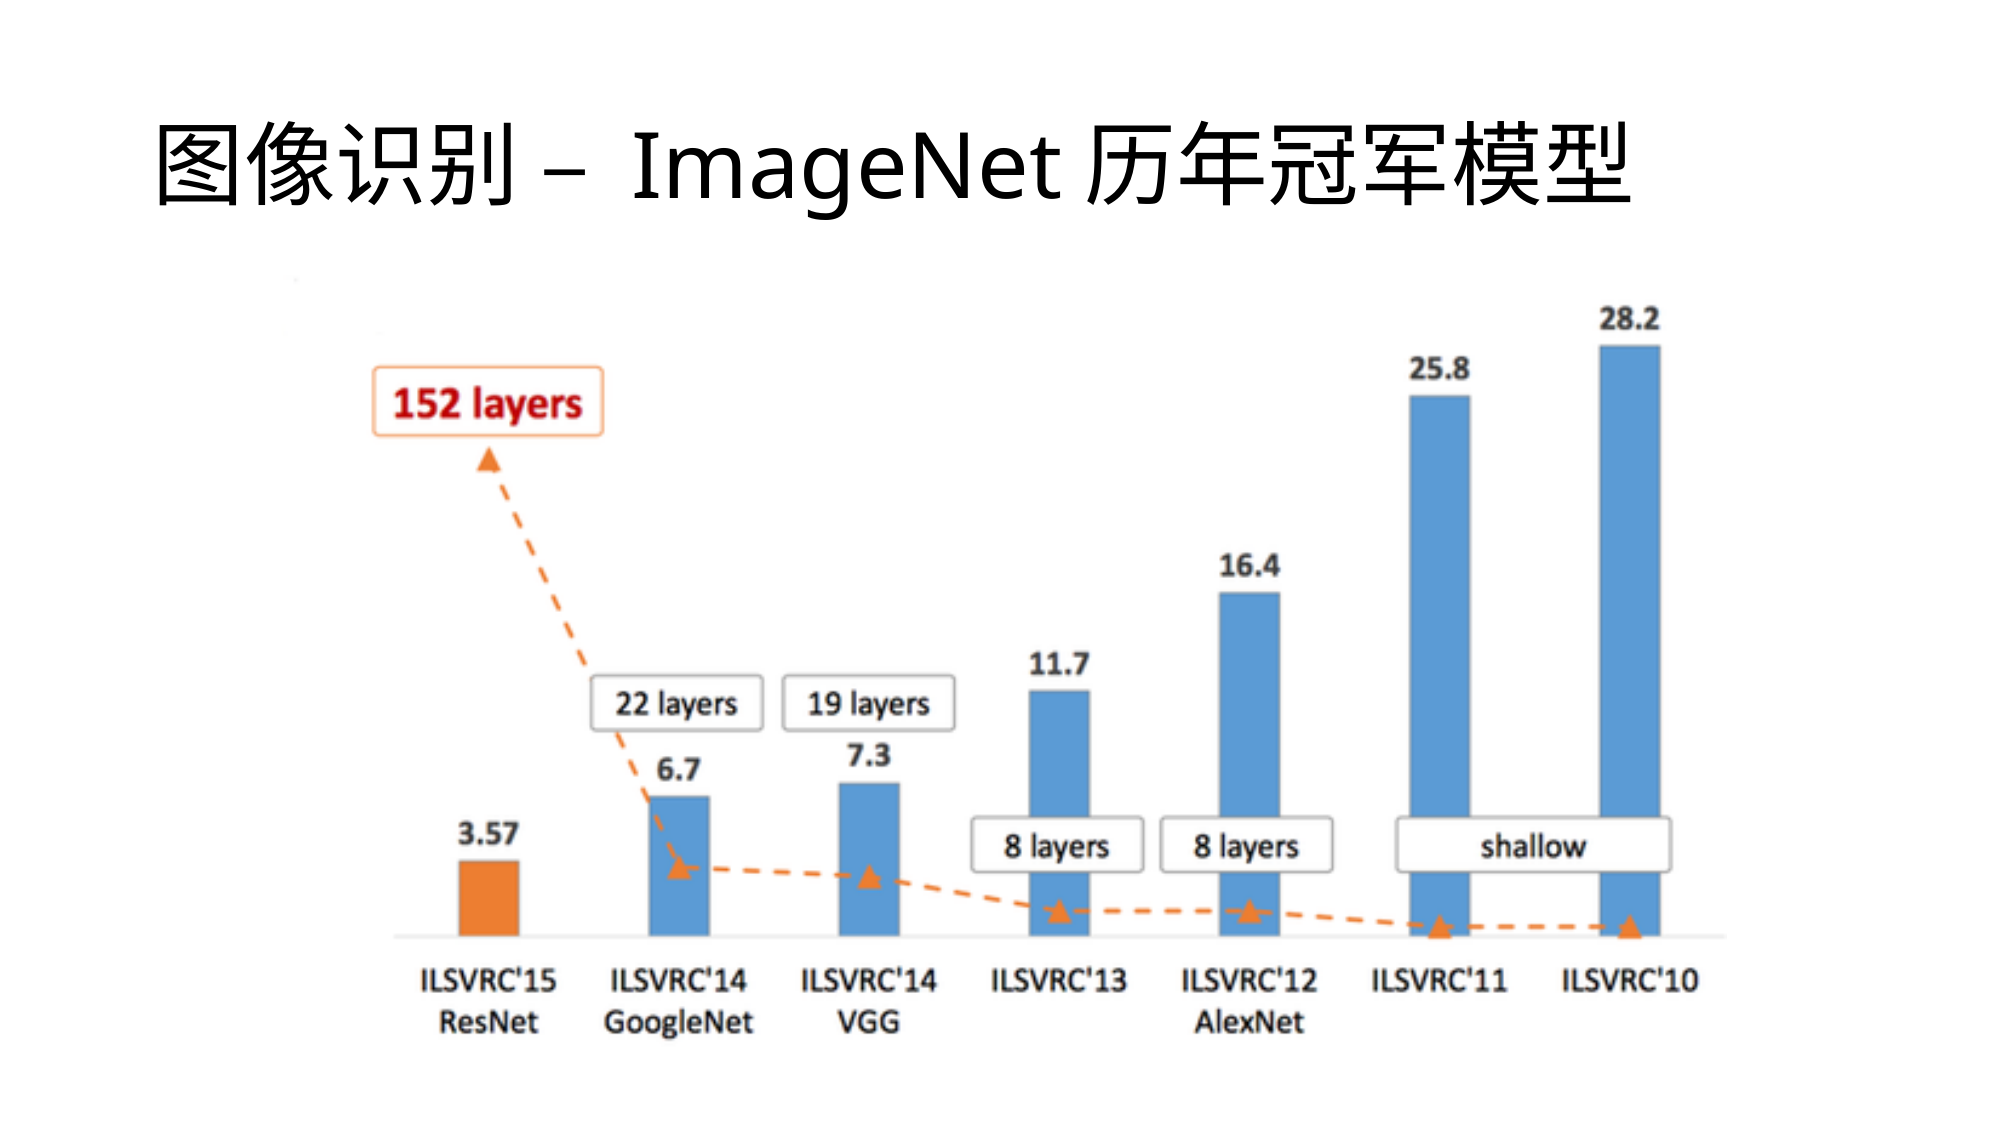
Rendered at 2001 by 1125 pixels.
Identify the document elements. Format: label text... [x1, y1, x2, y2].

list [273, 260, 1727, 1056]
title 图像识别 – ImageNet历年冠军模型 [137, 59, 1863, 278]
